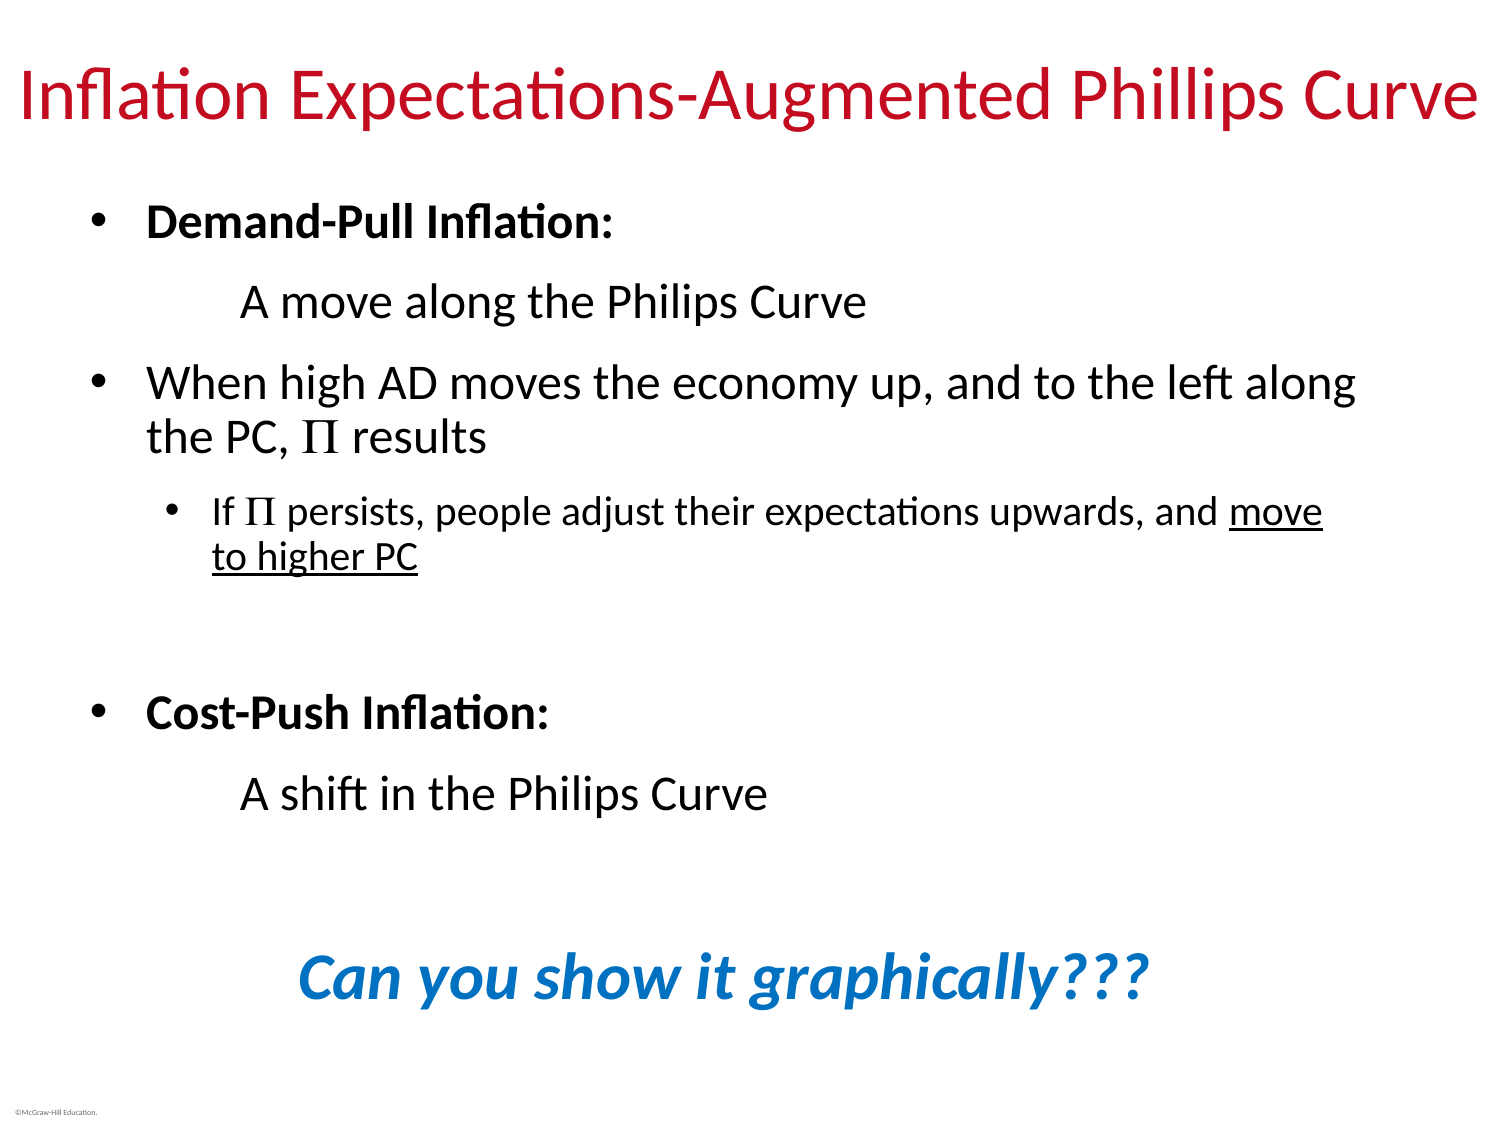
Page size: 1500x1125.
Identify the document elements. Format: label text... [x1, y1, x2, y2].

title Inflation Expectations-Augmented Phillips Curve [0, 37, 1500, 138]
list Demand-Pull Inflation: A move along the Philips Curve When high AD moves the economy up, and to the left along the PC,  results If  persists, people adjust their expectations upwards, and move to higher PC Cost-Push Inflation: A shift in the Philips Curve Can you show it graphically??? [75, 187, 1375, 1072]
